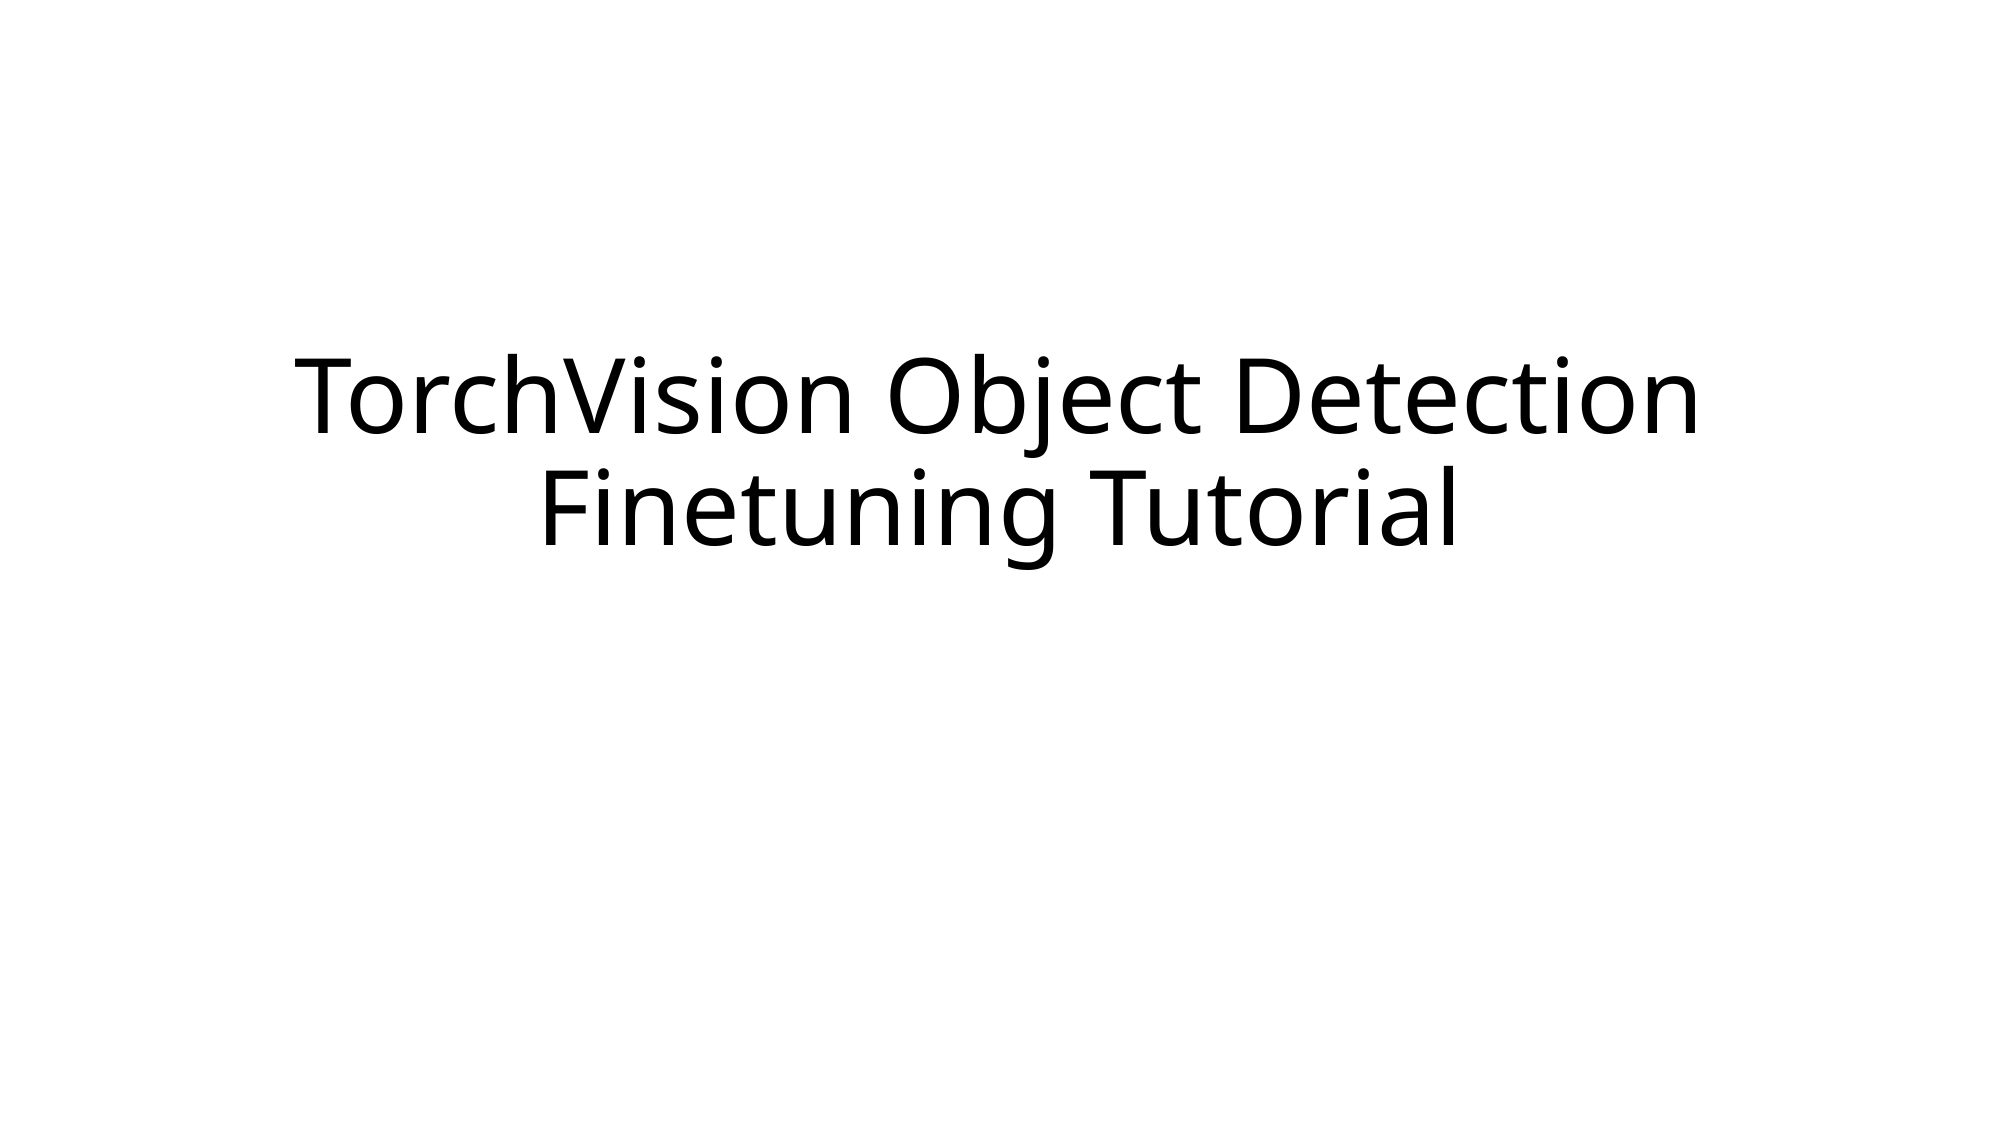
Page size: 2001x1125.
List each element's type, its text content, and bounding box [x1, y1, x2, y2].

title TorchVision Object Detection Finetuning Tutorial [249, 184, 1750, 576]
